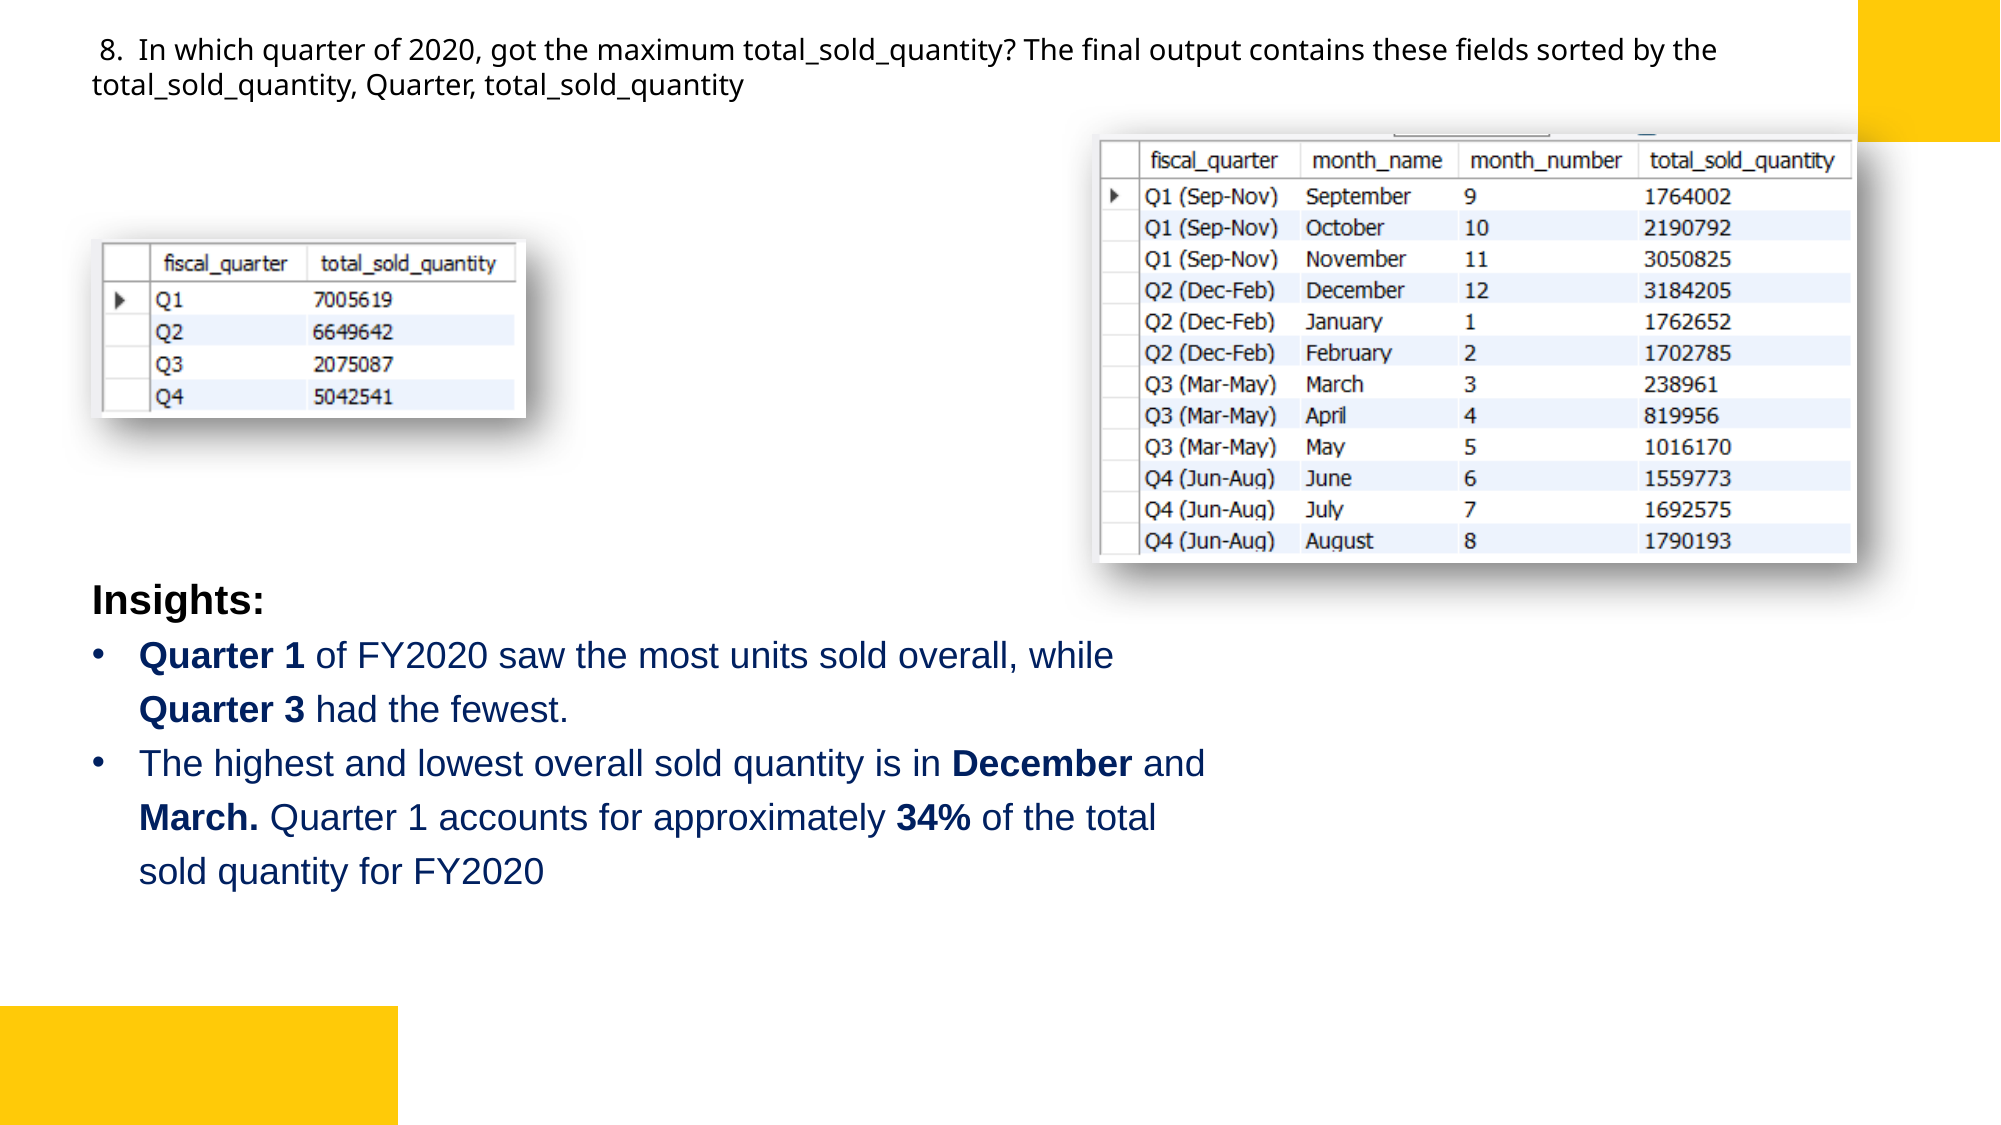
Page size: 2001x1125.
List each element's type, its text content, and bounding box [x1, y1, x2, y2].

picture [91, 239, 526, 418]
picture [1092, 134, 1857, 563]
list Insights: Quarter 1 of FY2020 saw the most units sold overall, while Quarter 3 had the fewest. The highest and lowest overall sold quantity is in December and March. Quarter 1 accounts for approximately 34% of the total sold quantity for FY2020 [91, 562, 1215, 925]
title 8. In which quarter of 2020, got the maximum total_sold_quantity? The final output contains these fields sorted by the total_sold_quantity, Quarter, total_sold_quantity [91, 17, 1815, 116]
